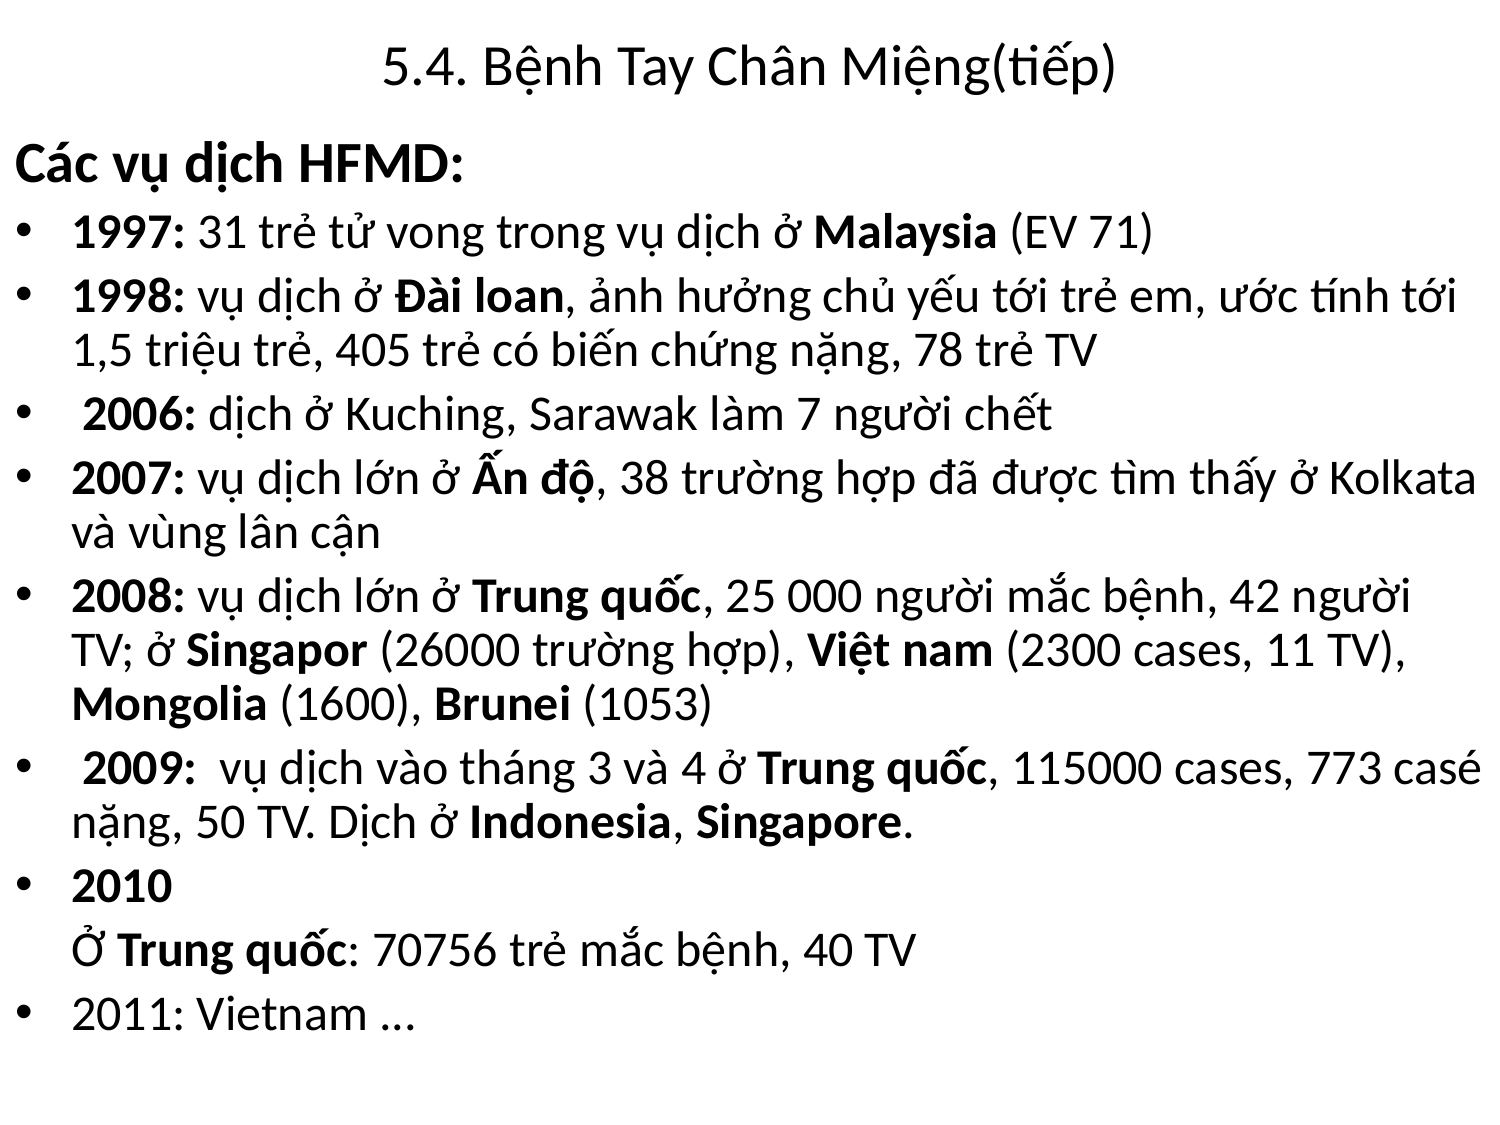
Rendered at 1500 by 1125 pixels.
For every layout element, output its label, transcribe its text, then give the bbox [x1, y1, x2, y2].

title 5.4. Bệnh Tay Chân Miệng(tiếp) [75, 0, 1425, 125]
list Các vụ dịch HFMD: 1997: 31 trẻ tử vong trong vụ dịch ở Malaysia (EV 71) 1998: vụ dịch ở Đài loan, ảnh hưởng chủ yếu tới trẻ em, ước tính tới 1,5 triệu trẻ, 405 trẻ có biến chứng nặng, 78 trẻ TV 2006: dịch ở Kuching, Sarawak làm 7 người chết 2007: vụ dịch lớn ở Ấn độ, 38 trường hợp đã được tìm thấy ở Kolkata và vùng lân cận 2008: vụ dịch lớn ở Trung quốc, 25 000 người mắc bệnh, 42 người TV; ở Singapor (26000 trường hợp), Việt nam (2300 cases, 11 TV), Mongolia (1600), Brunei (1053) 2009: vụ dịch vào tháng 3 và 4 ở Trung quốc, 115000 cases, 773 casé nặng, 50 TV. Dịch ở Indonesia, Singapore. 2010 Ở Trung quốc: 70756 trẻ mắc bệnh, 40 TV 2011: Vietnam ... [0, 125, 1500, 1125]
